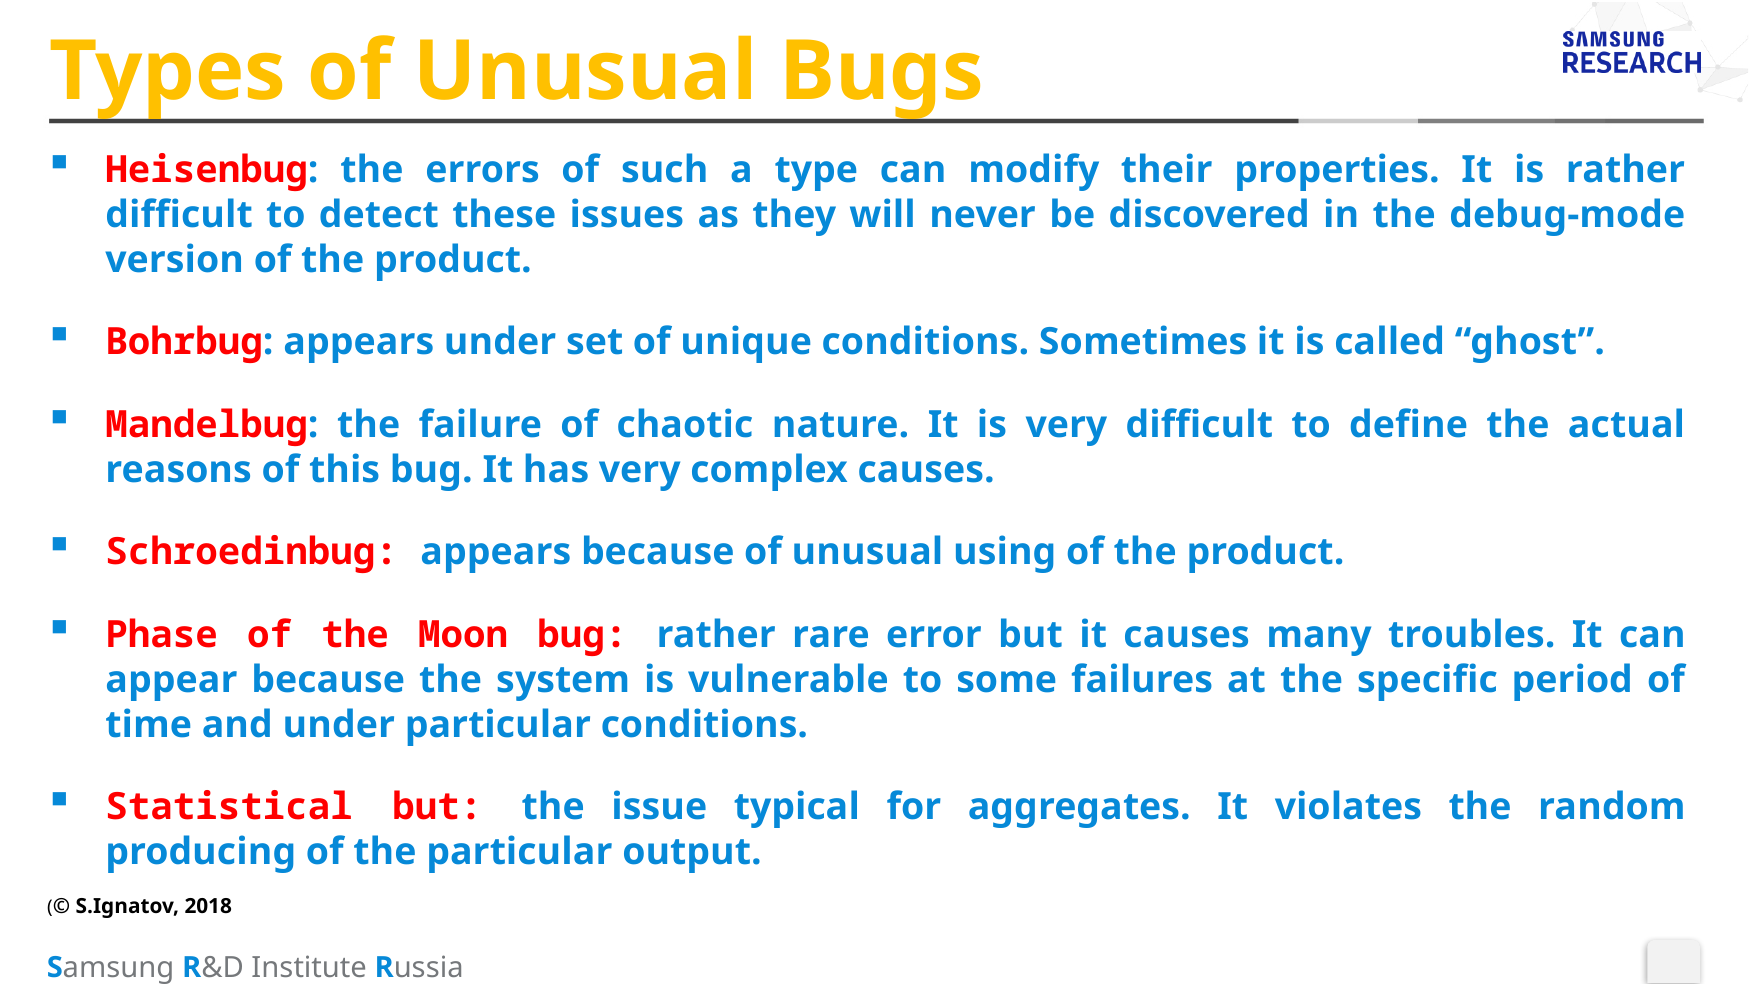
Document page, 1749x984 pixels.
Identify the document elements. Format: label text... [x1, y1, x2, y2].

list Heisenbug: the errors of such a type can modify their properties. It is rather difficult to detect these issues as they will never be discovered in the debug-mode version of the product. Bohrbug: appears under set of unique conditions. Sometimes it is called “ghost”. Mandelbug: the failure of chaotic nature. It is very difficult to define the actual reasons of this bug. It has very complex causes. Schroedinbug: appears because of unusual using of the product. Phase of the Moon bug: rather rare error but it causes many troubles. It can appear because the system is vulnerable to some failures at the specific period of time and under particular conditions. Statistical but: the issue typical for aggregates. It violates the random producing of the particular output. [49, 137, 1702, 910]
list (© S.Ignatov, 2018 [47, 865, 1701, 918]
picture [1560, 2, 1749, 104]
title Types of Unusual Bugs [49, 5, 1703, 126]
